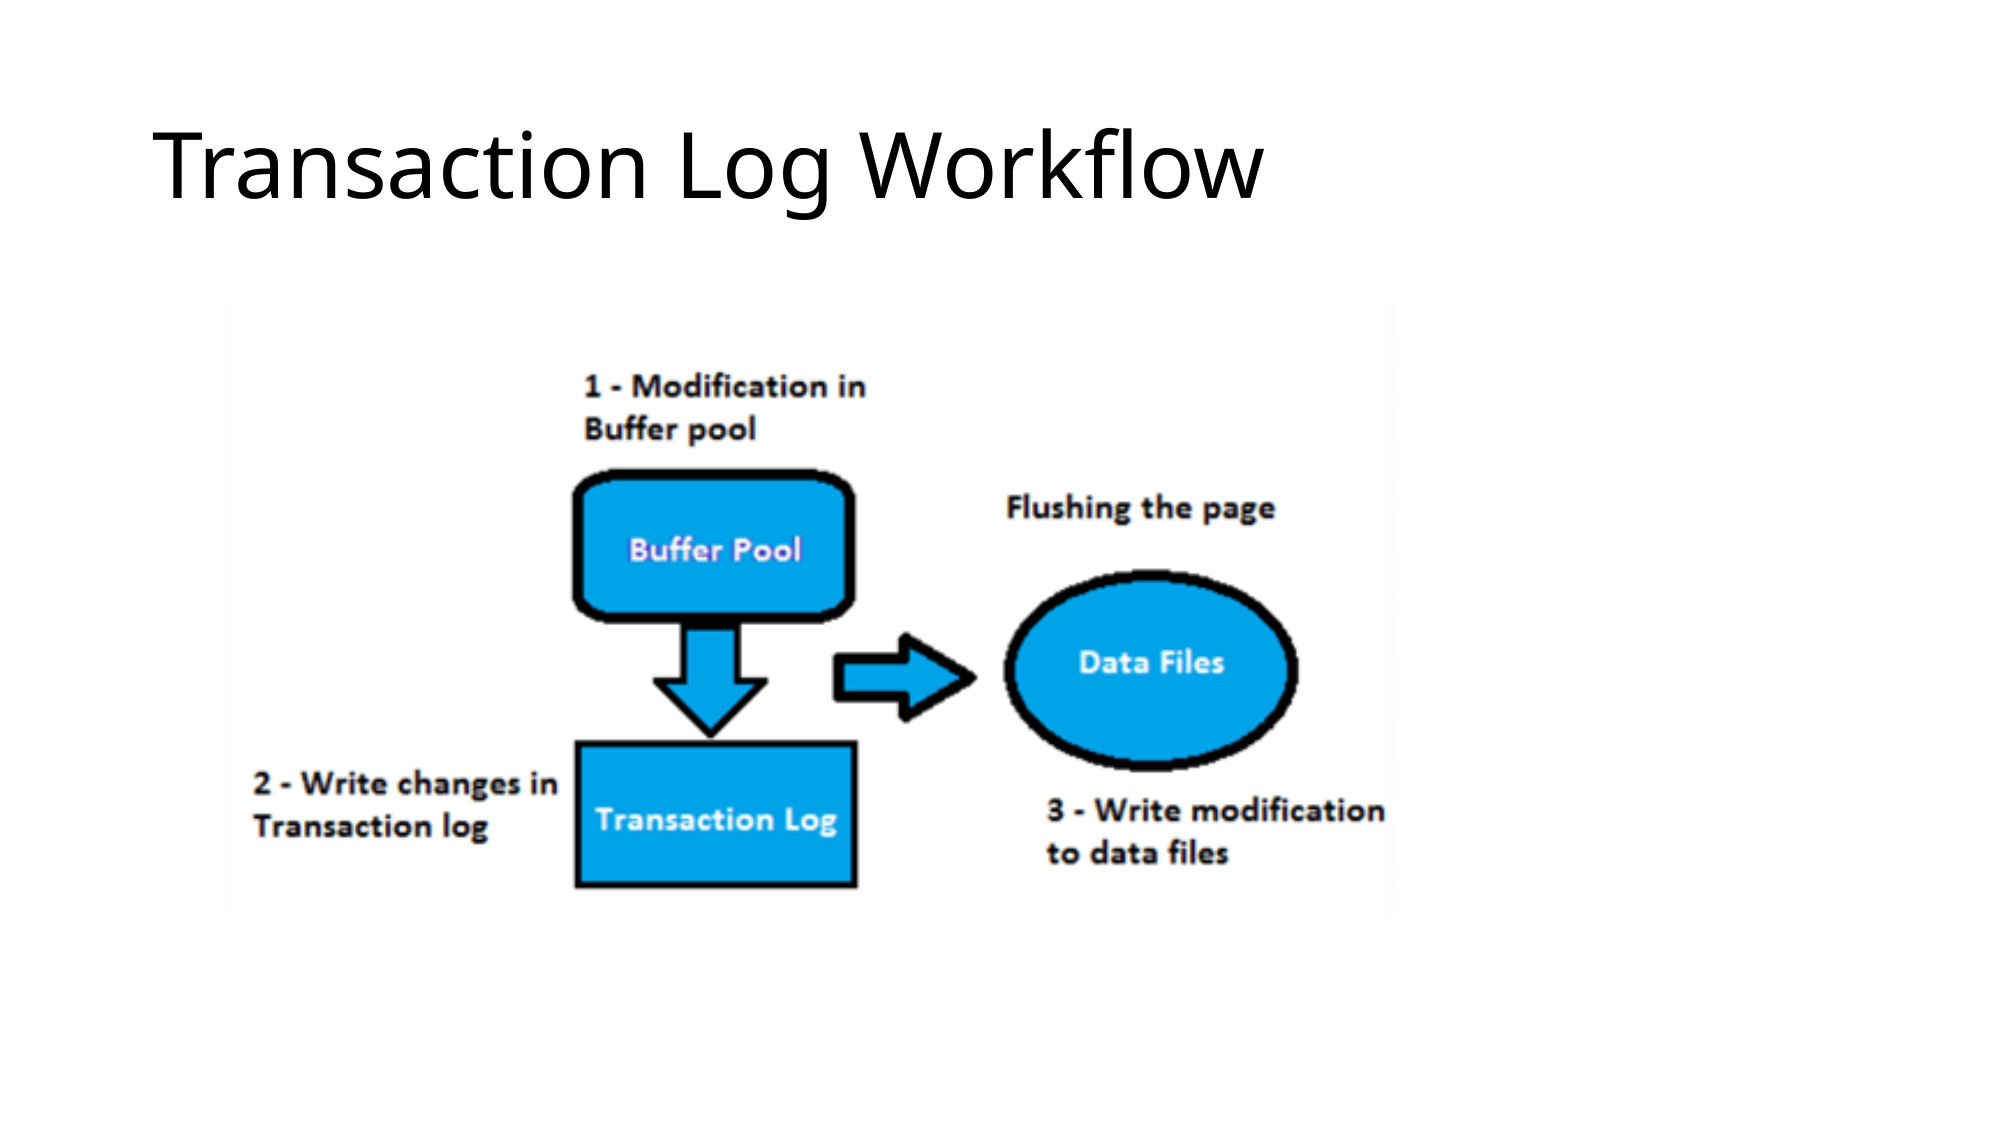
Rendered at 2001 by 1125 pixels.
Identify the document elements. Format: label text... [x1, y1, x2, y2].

picture [229, 299, 1394, 921]
title Transaction Log Workflow [137, 59, 1863, 278]
